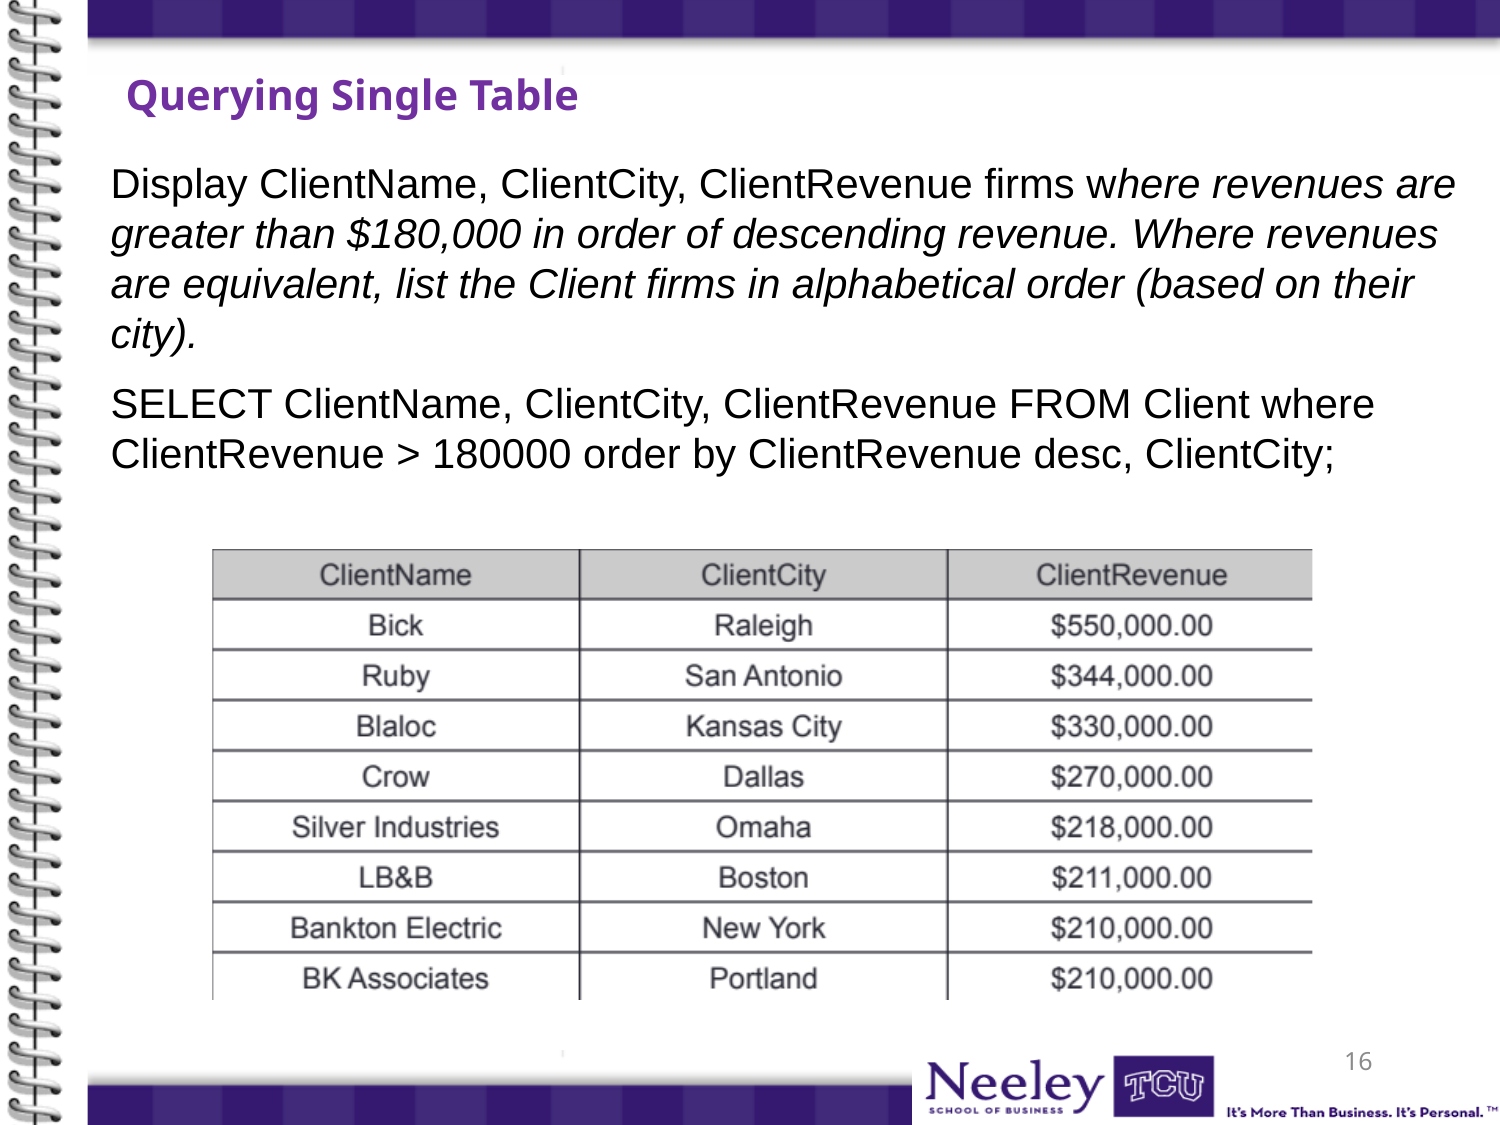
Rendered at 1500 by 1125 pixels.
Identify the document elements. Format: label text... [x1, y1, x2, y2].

list Display ClientName, ClientCity, ClientRevenue firms where revenues are greater than $180,000 in order of descending revenue. Where revenues are equivalent, list the Client firms in alphabetical order (based on their city). SELECT ClientName, ClientCity, ClientRevenue FROM Client where ClientRevenue > 180000 order by ClientRevenue desc, ClientCity; [95, 149, 1497, 501]
title Querying Single Table [99, 0, 1404, 149]
picture [0, 0, 1500, 1125]
